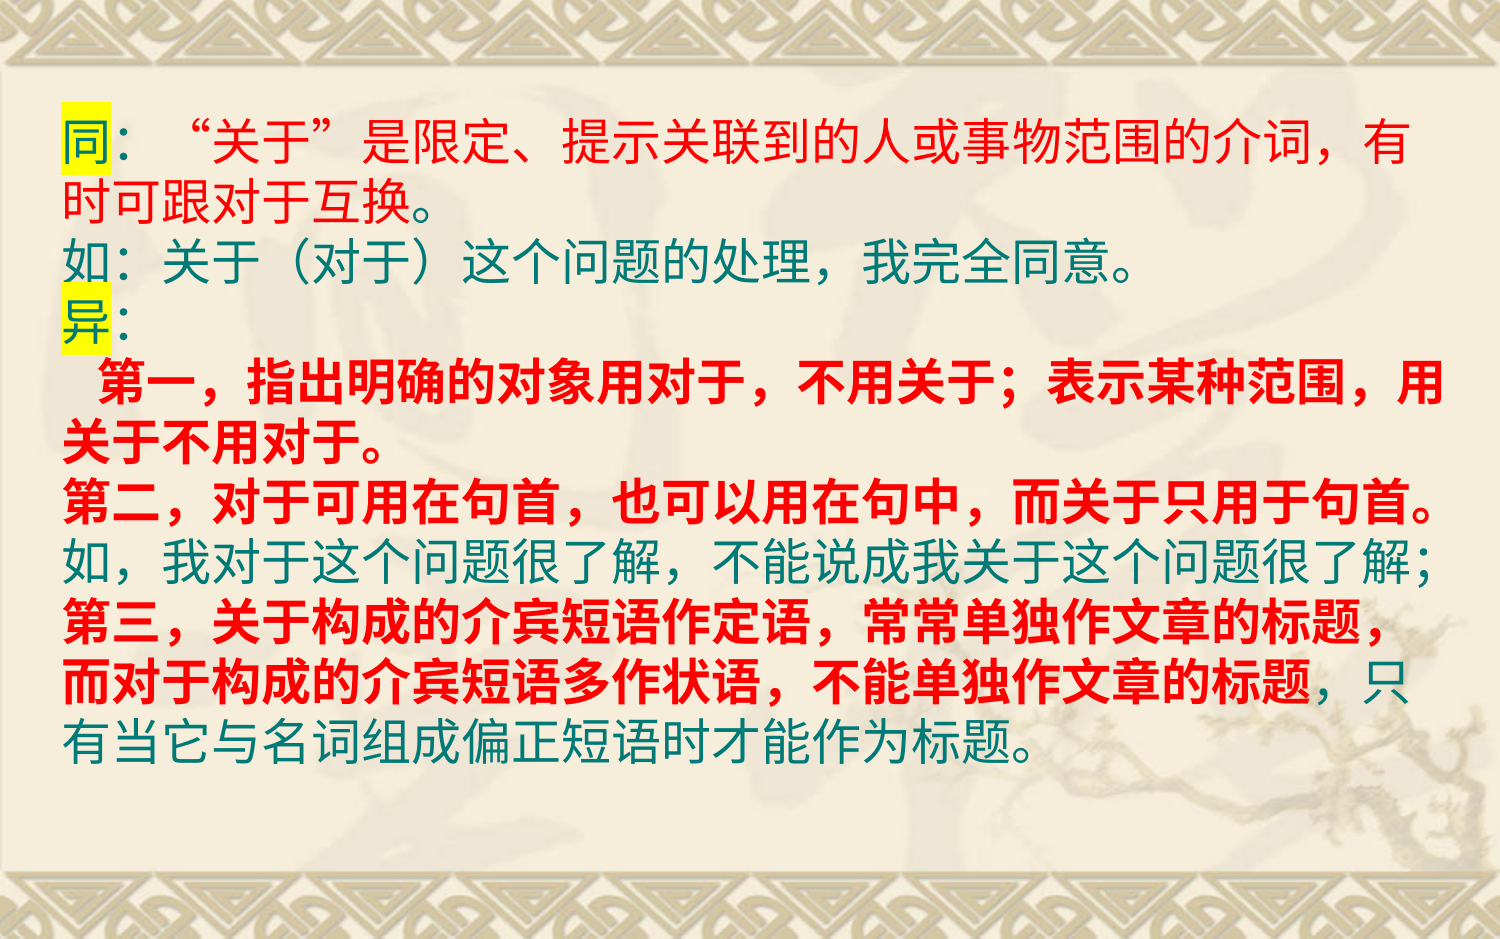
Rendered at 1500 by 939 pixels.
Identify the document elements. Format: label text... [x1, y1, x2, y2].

text_box 同：“关于”是限定、提示关联到的人或事物范围的介词，有时可跟对于互换。 如：关于（对于）这个问题的处理，我完全同意。 异： 第一，指出明确的对象用对于，不用关于；表示某种范围，用关于不用对于。 第二，对于可用在句首，也可以用在句中，而关于只用于句首。 如，我对于这个问题很了解，不能说成我关于这个问题很了解； 第三，关于构成的介宾短语作定语，常常单独作文章的标题，而对于构成的介宾短语多作状语，不能单独作文章的标题，只有当它与名词组成偏正短语时才能作为标题。 [46, 102, 1465, 778]
picture [0, 0, 1500, 939]
